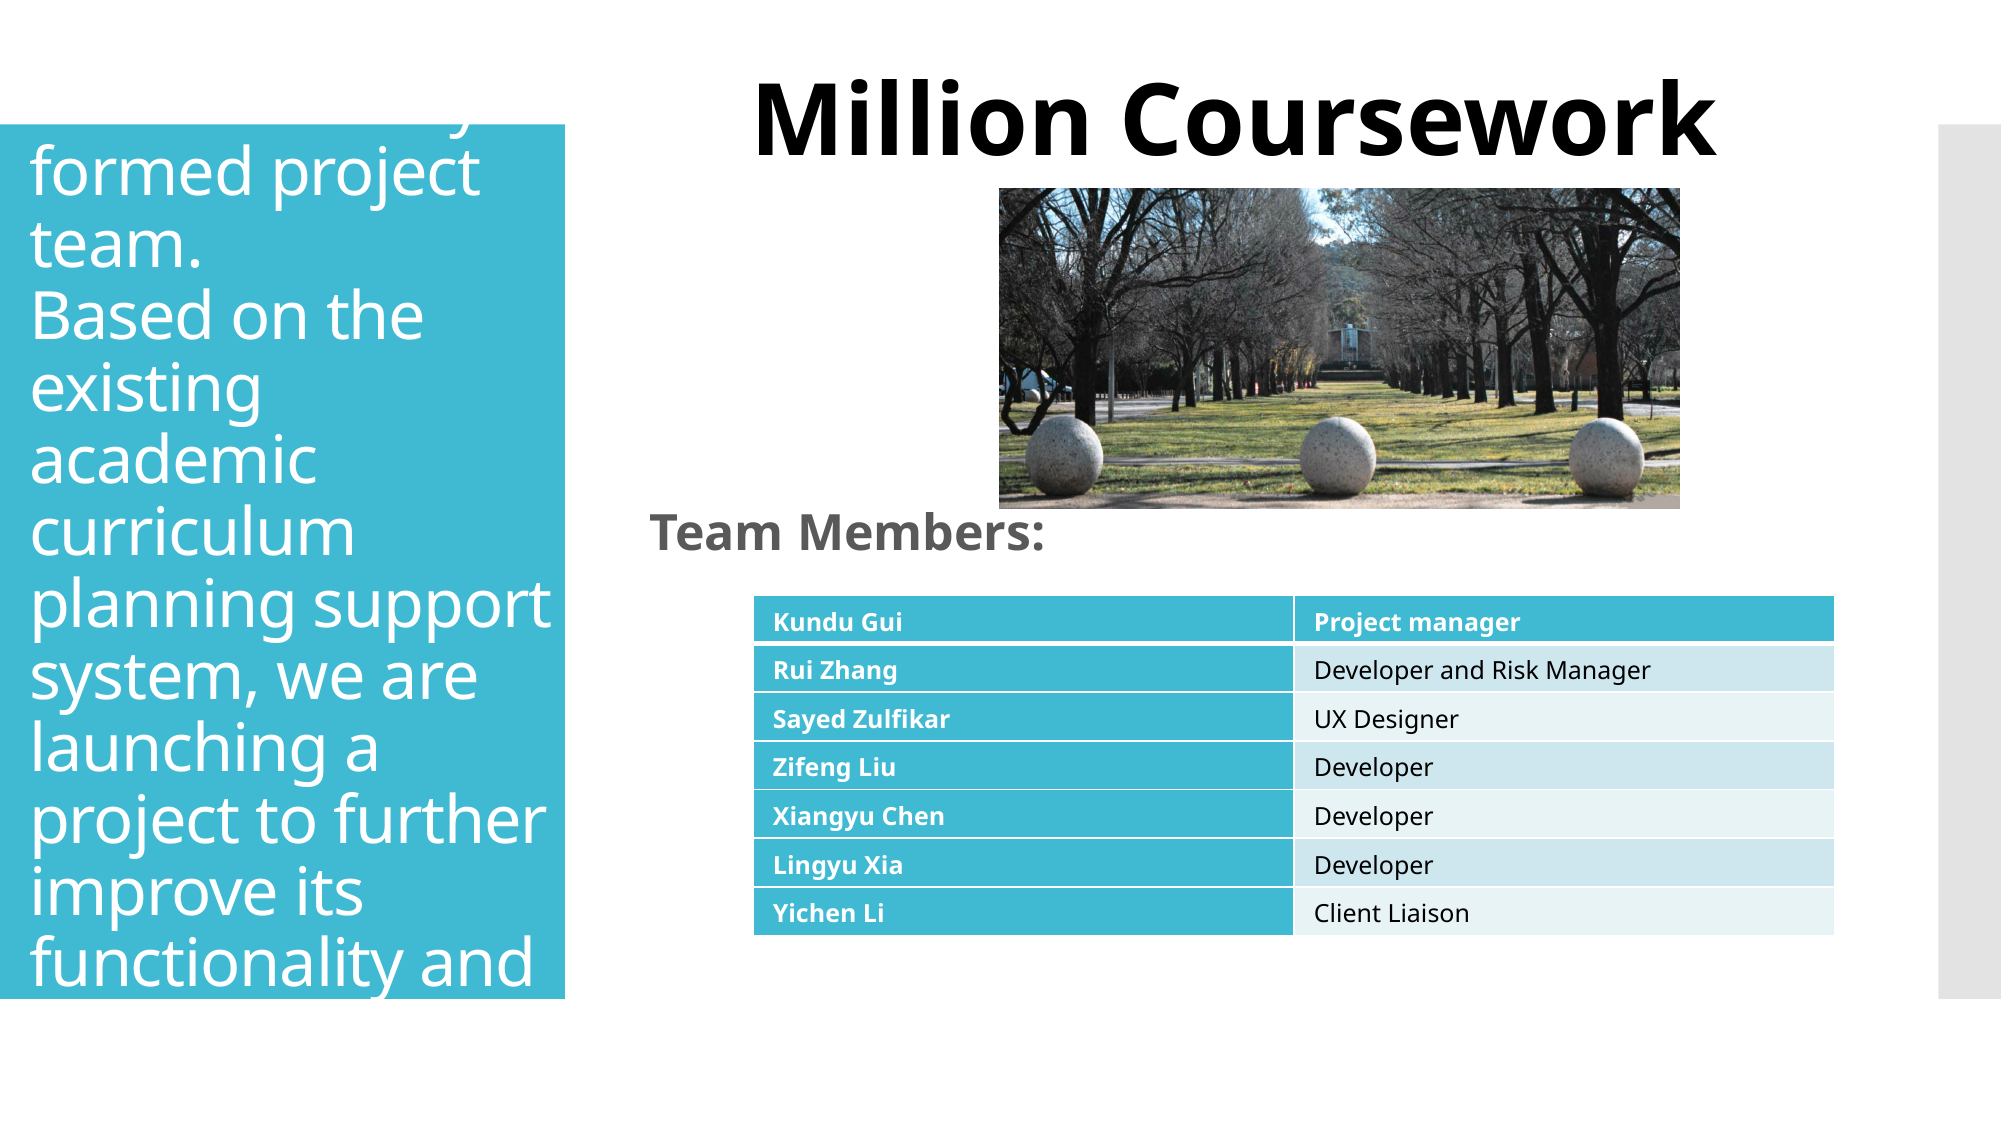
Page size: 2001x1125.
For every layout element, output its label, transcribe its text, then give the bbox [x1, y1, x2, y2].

table_cell Yichen Li [754, 888, 1293, 935]
table_cell UX Designer [1295, 693, 1834, 740]
text_box Million Coursework Students [518, 47, 1952, 303]
table_header Project manager [1295, 596, 1834, 641]
table_cell Client Liaison [1295, 888, 1834, 935]
table_cell Developer and Risk Manager [1295, 646, 1834, 691]
table_cell Developer [1295, 742, 1834, 789]
table_header Kundu Gui [754, 596, 1293, 641]
table_cell Sayed Zulfikar [754, 693, 1293, 740]
table_cell Lingyu Xia [754, 839, 1293, 886]
table_cell Xiangyu Chen [754, 790, 1293, 837]
picture [999, 188, 1680, 510]
list Team Members: [634, 303, 1835, 982]
table_cell Developer [1295, 839, 1834, 886]
table_cell Zifeng Liu [754, 742, 1293, 789]
table_cell Developer [1295, 790, 1834, 837]
table_cell Rui Zhang [754, 646, 1293, 691]
title We are a newly formed project team. Based on the existing academic curriculum planning support system, we are launching a project to further improve its functionality and user experience. [14, 165, 570, 921]
